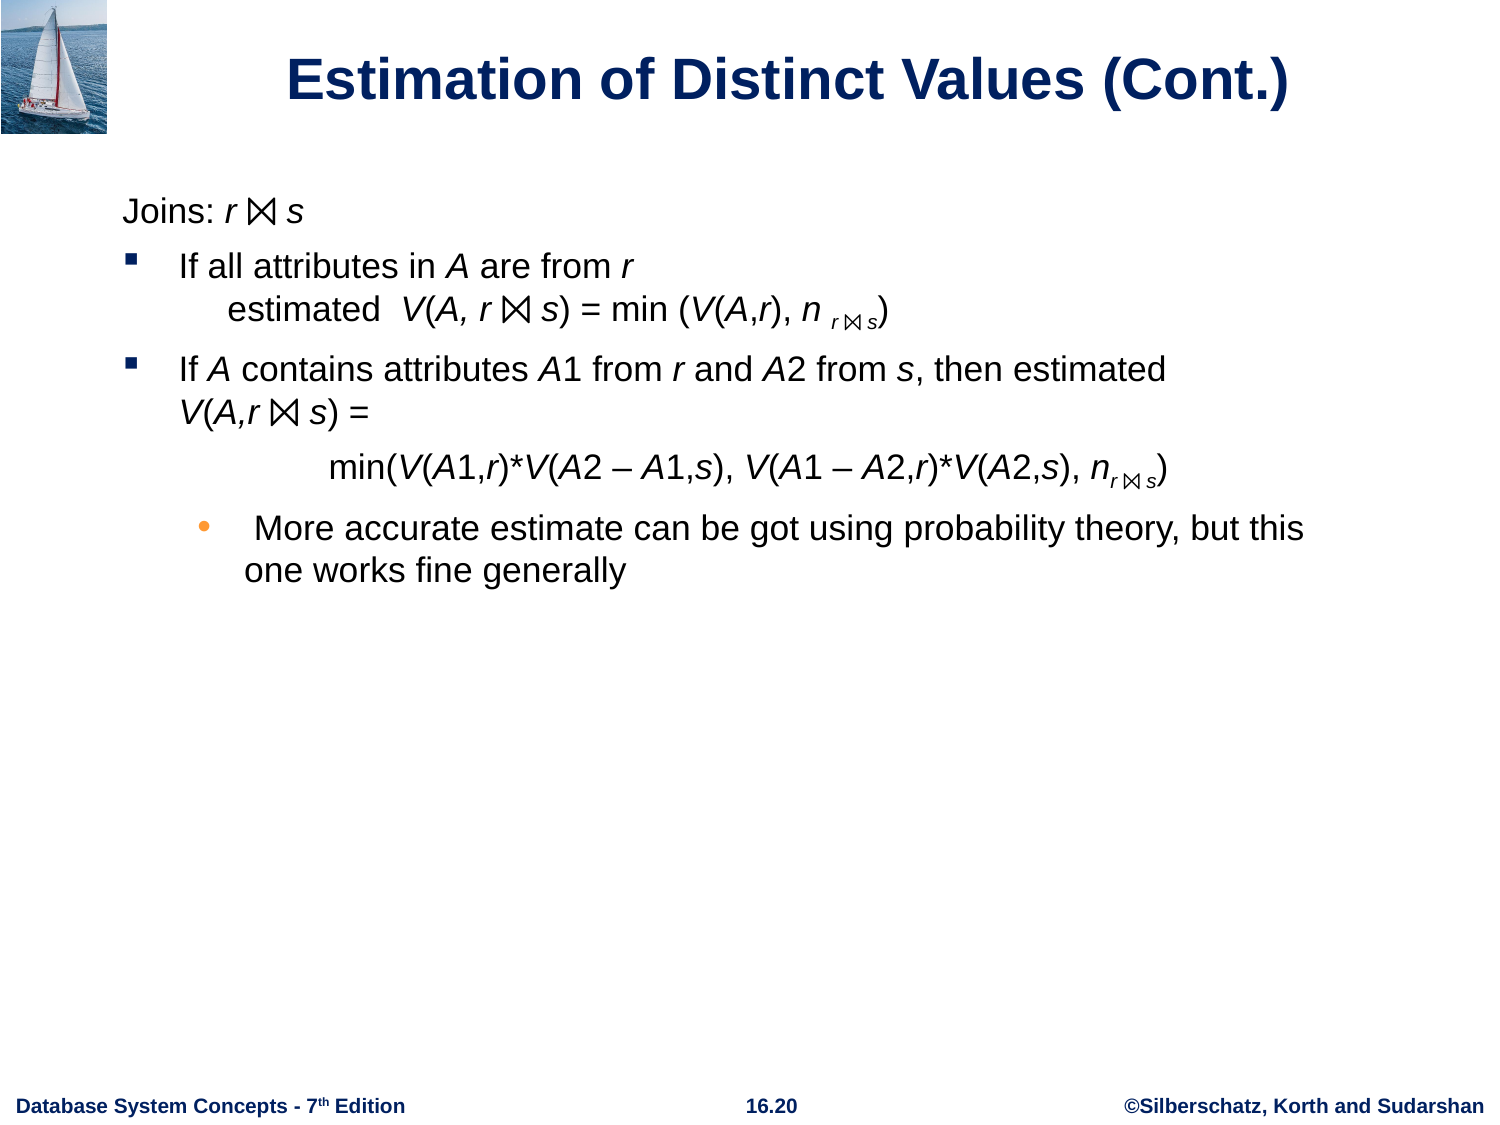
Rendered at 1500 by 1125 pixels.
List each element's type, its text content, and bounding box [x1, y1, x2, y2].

list Joins: r ⨝ s If all attributes in A are from r estimated V(A, r ⨝ s) = min (V(A,r), n r ⨝ s) If A contains attributes A1 from r and A2 from s, then estimated V(A,r ⨝ s) = min(V(A1,r)*V(A2 – A1,s), V(A1 – A2,r)*V(A2,s), nr ⨝ s) More accurate estimate can be got using probability theory, but this one works fine generally [107, 180, 1365, 1062]
title Estimation of Distinct Values (Cont.) [125, 18, 1452, 120]
picture [1, 0, 107, 134]
